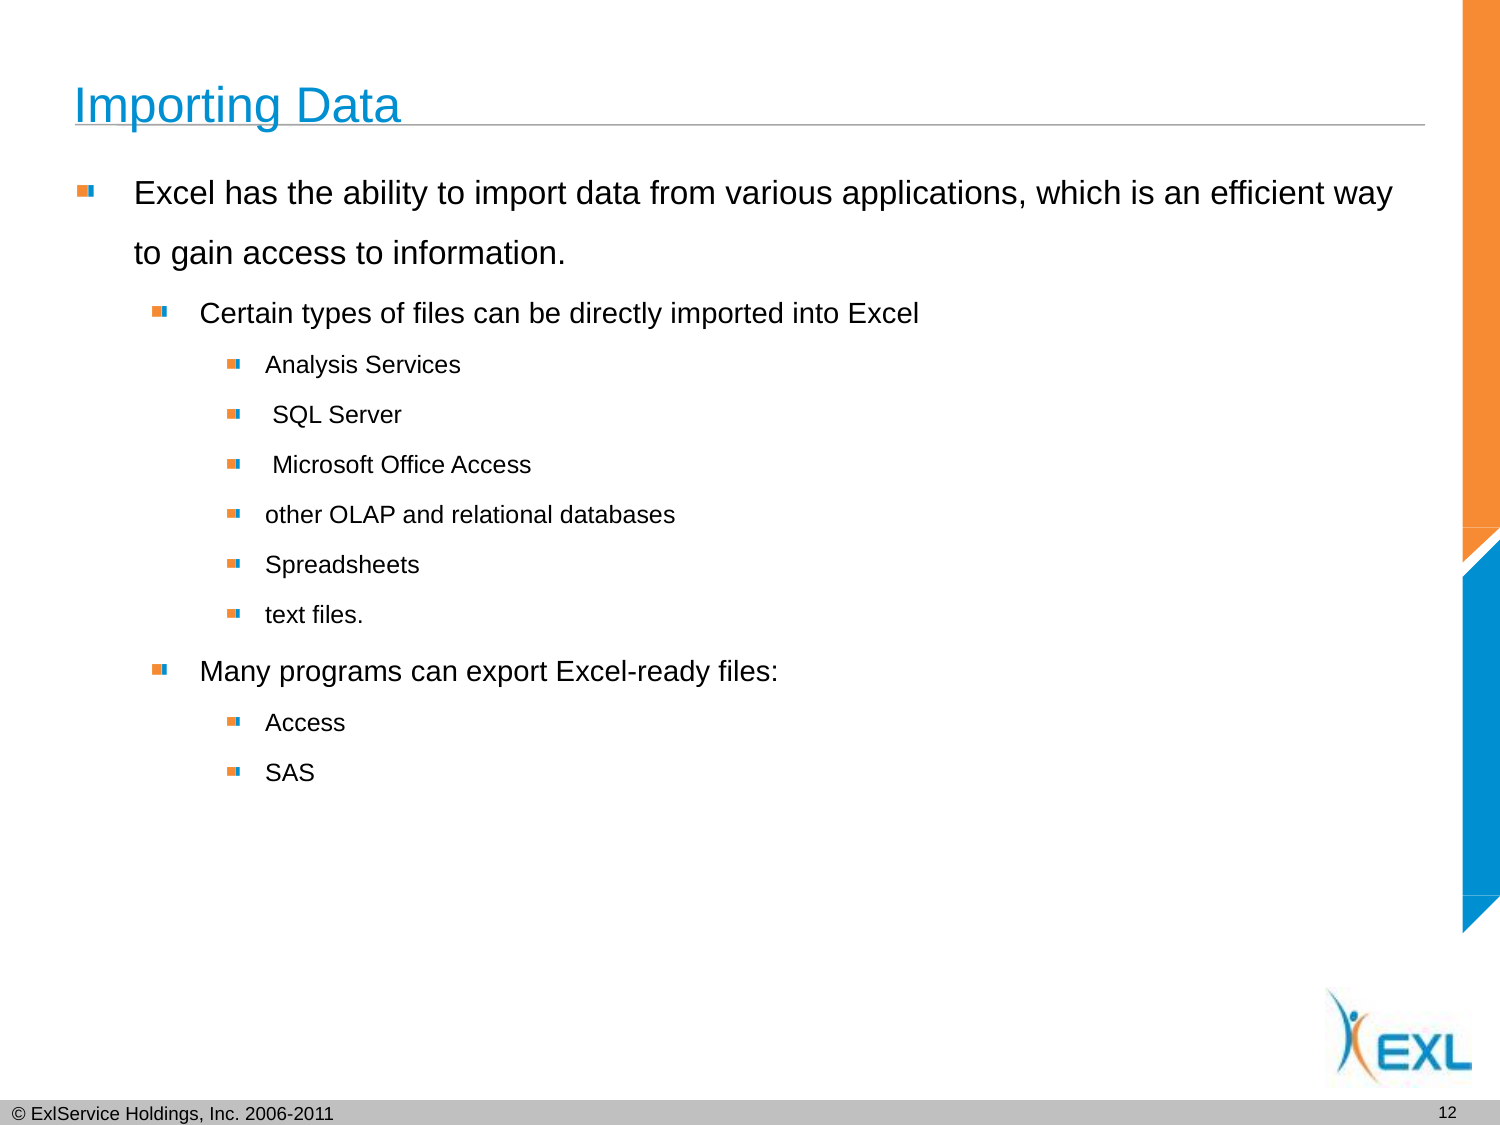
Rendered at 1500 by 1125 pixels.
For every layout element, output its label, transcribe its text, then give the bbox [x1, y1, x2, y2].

picture [152, 664, 162, 675]
picture [227, 717, 235, 726]
picture [1325, 987, 1472, 1088]
picture [152, 306, 162, 317]
list Excel has the ability to import data from various applications, which is an efficient way to gain access to information. Certain types of files can be directly imported into Excel Analysis Services SQL Server Microsoft Office Access other OLAP and relational databases Spreadsheets text files. Many programs can export Excel-ready files: Access SAS [62, 143, 1431, 807]
picture [227, 767, 235, 776]
picture [227, 359, 235, 369]
slide_number 11 [1399, 1094, 1473, 1119]
picture [227, 509, 235, 518]
picture [227, 459, 235, 469]
picture [227, 609, 235, 618]
picture [77, 185, 88, 197]
title Importing Data [58, 39, 1459, 165]
picture [227, 559, 235, 568]
picture [227, 409, 235, 419]
